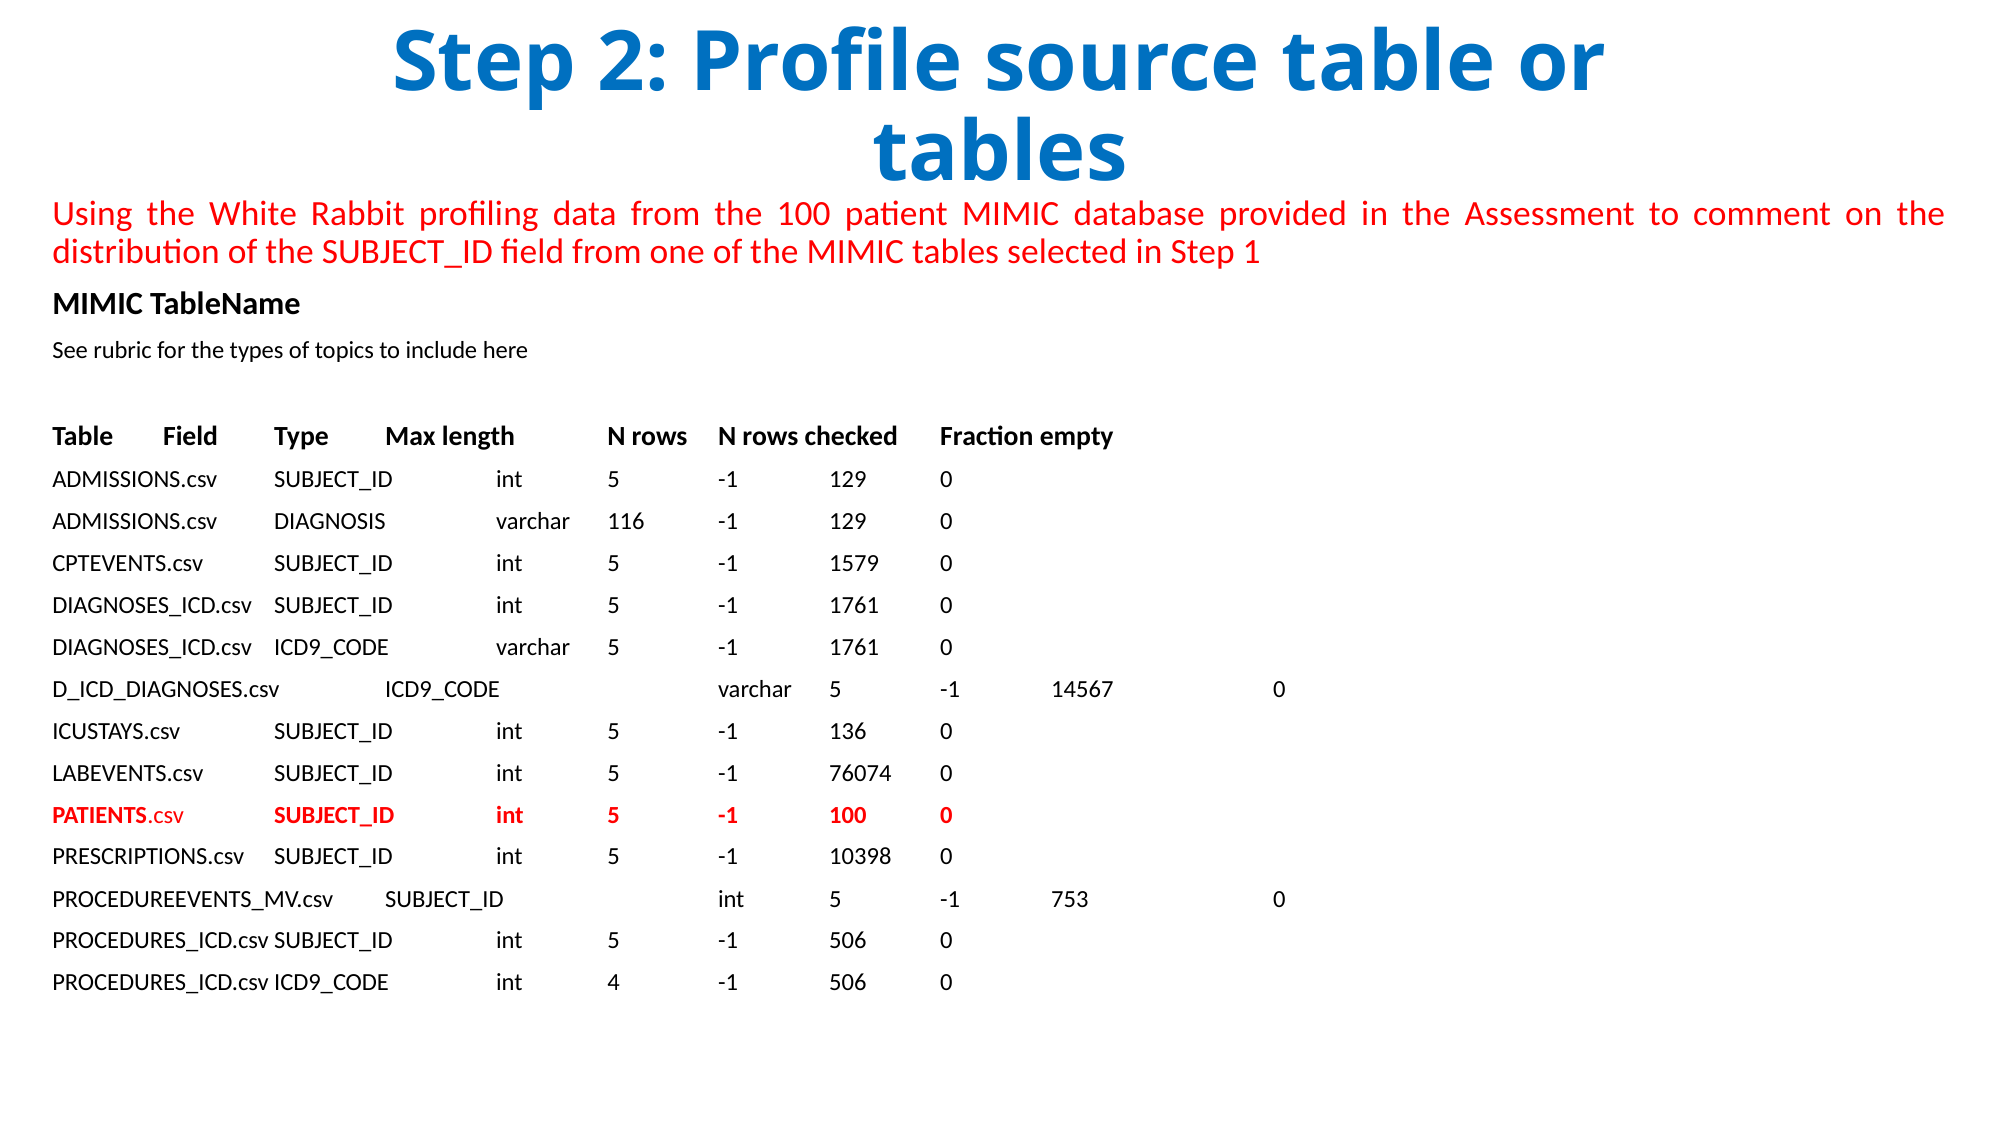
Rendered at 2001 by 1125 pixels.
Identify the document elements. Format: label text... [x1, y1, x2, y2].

title Step 2: Profile source table or tables [348, 0, 1652, 187]
list Using the White Rabbit profiling data from the 100 patient MIMIC database provided in the Assessment to comment on the distribution of the SUBJECT_ID field from one of the MIMIC tables selected in Step 1 MIMIC TableName See rubric for the types of topics to include here Table Field Type Max length N rows N rows checked Fraction empty ADMISSIONS.csv SUBJECT_ID int 5 -1 129 0 ADMISSIONS.csv DIAGNOSIS varchar 116 -1 129 0 CPTEVENTS.csv SUBJECT_ID int 5 -1 1579 0 DIAGNOSES_ICD.csv SUBJECT_ID int 5 -1 1761 0 DIAGNOSES_ICD.csv ICD9_CODE varchar 5 -1 1761 0 D_ICD_DIAGNOSES.csv ICD9_CODE varchar 5 -1 14567 0 ICUSTAYS.csv SUBJECT_ID int 5 -1 136 0 LABEVENTS.csv SUBJECT_ID int 5 -1 76074 0 PATIENTS.csv SUBJECT_ID int 5 -1 100 0 PRESCRIPTIONS.csv SUBJECT_ID int 5 -1 10398 0 PROCEDUREEVENTS_MV.csv SUBJECT_ID int 5 -1 753 0 PROCEDURES_ICD.csv SUBJECT_ID int 5 -1 506 0 PROCEDURES_ICD.csv ICD9_CODE int 4 -1 506 0 [37, 187, 1963, 1014]
